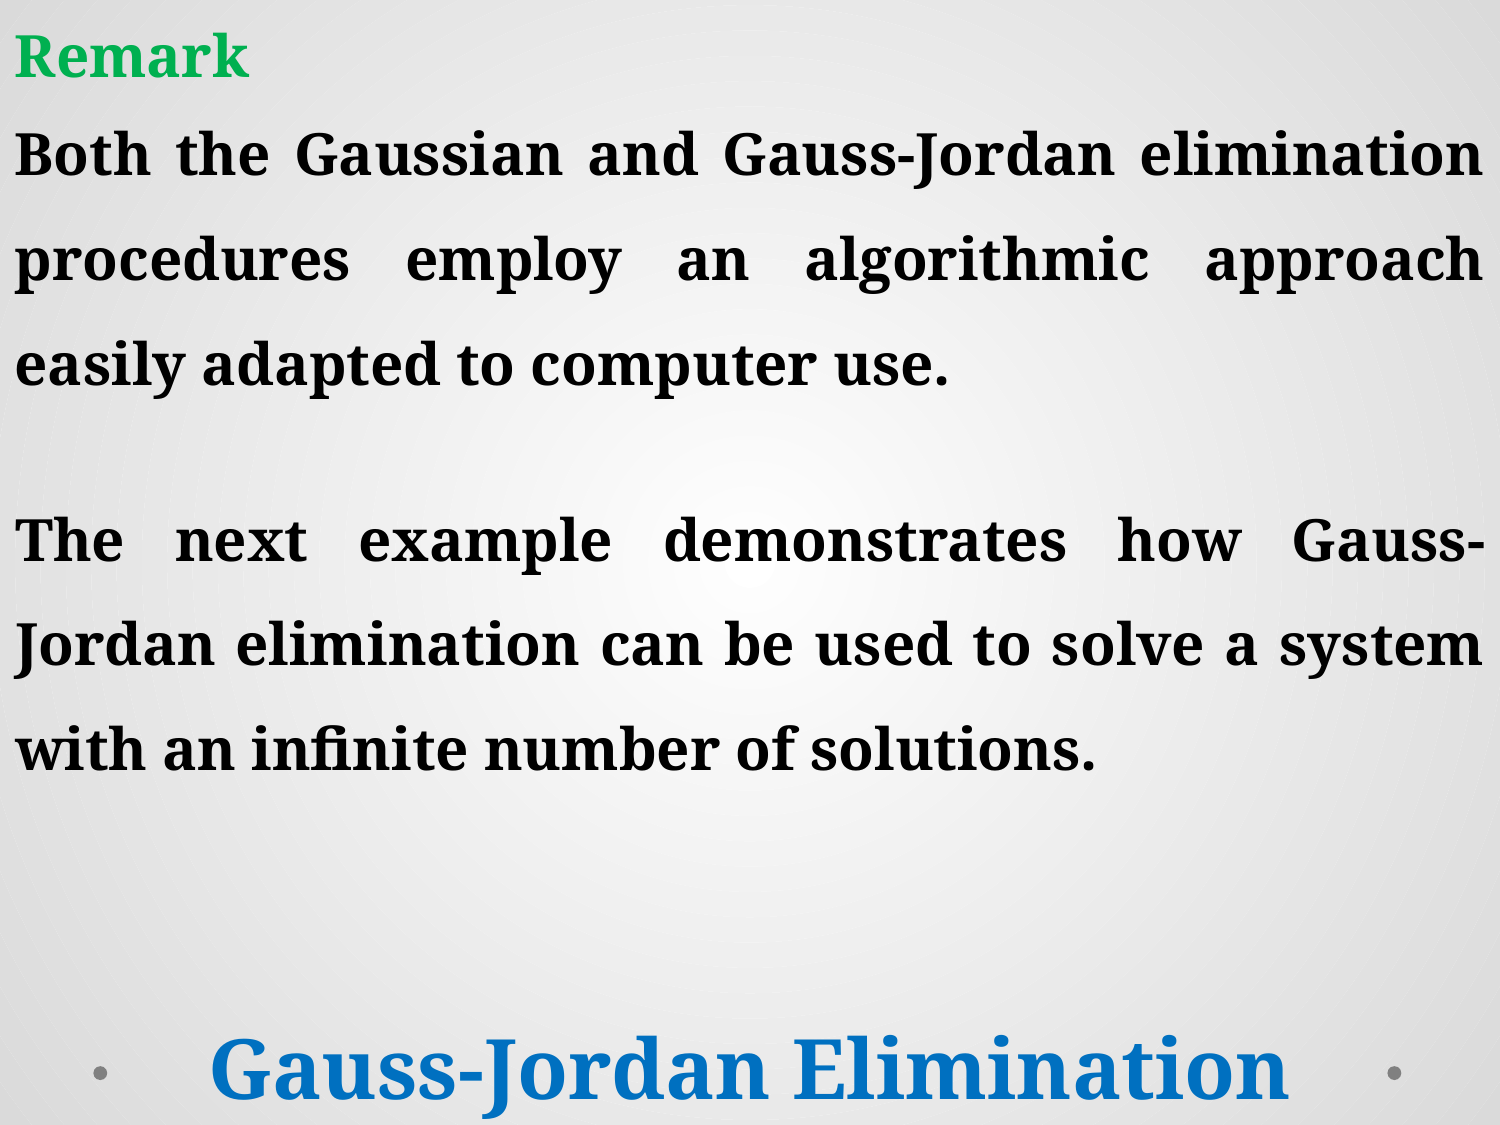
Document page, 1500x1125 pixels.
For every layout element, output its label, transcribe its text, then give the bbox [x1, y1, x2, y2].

text_box The next example demonstrates how Gauss-Jordan elimination can be used to solve a system with an infinite number of solutions. [0, 460, 1500, 790]
text_box Both the Gaussian and Gauss-Jordan elimination procedures employ an algorithmic approach easily adapted to computer use. [0, 75, 1500, 405]
text_box Remark [0, 11, 1461, 75]
text_box Gauss-Jordan Elimination [0, 1008, 1500, 1124]
